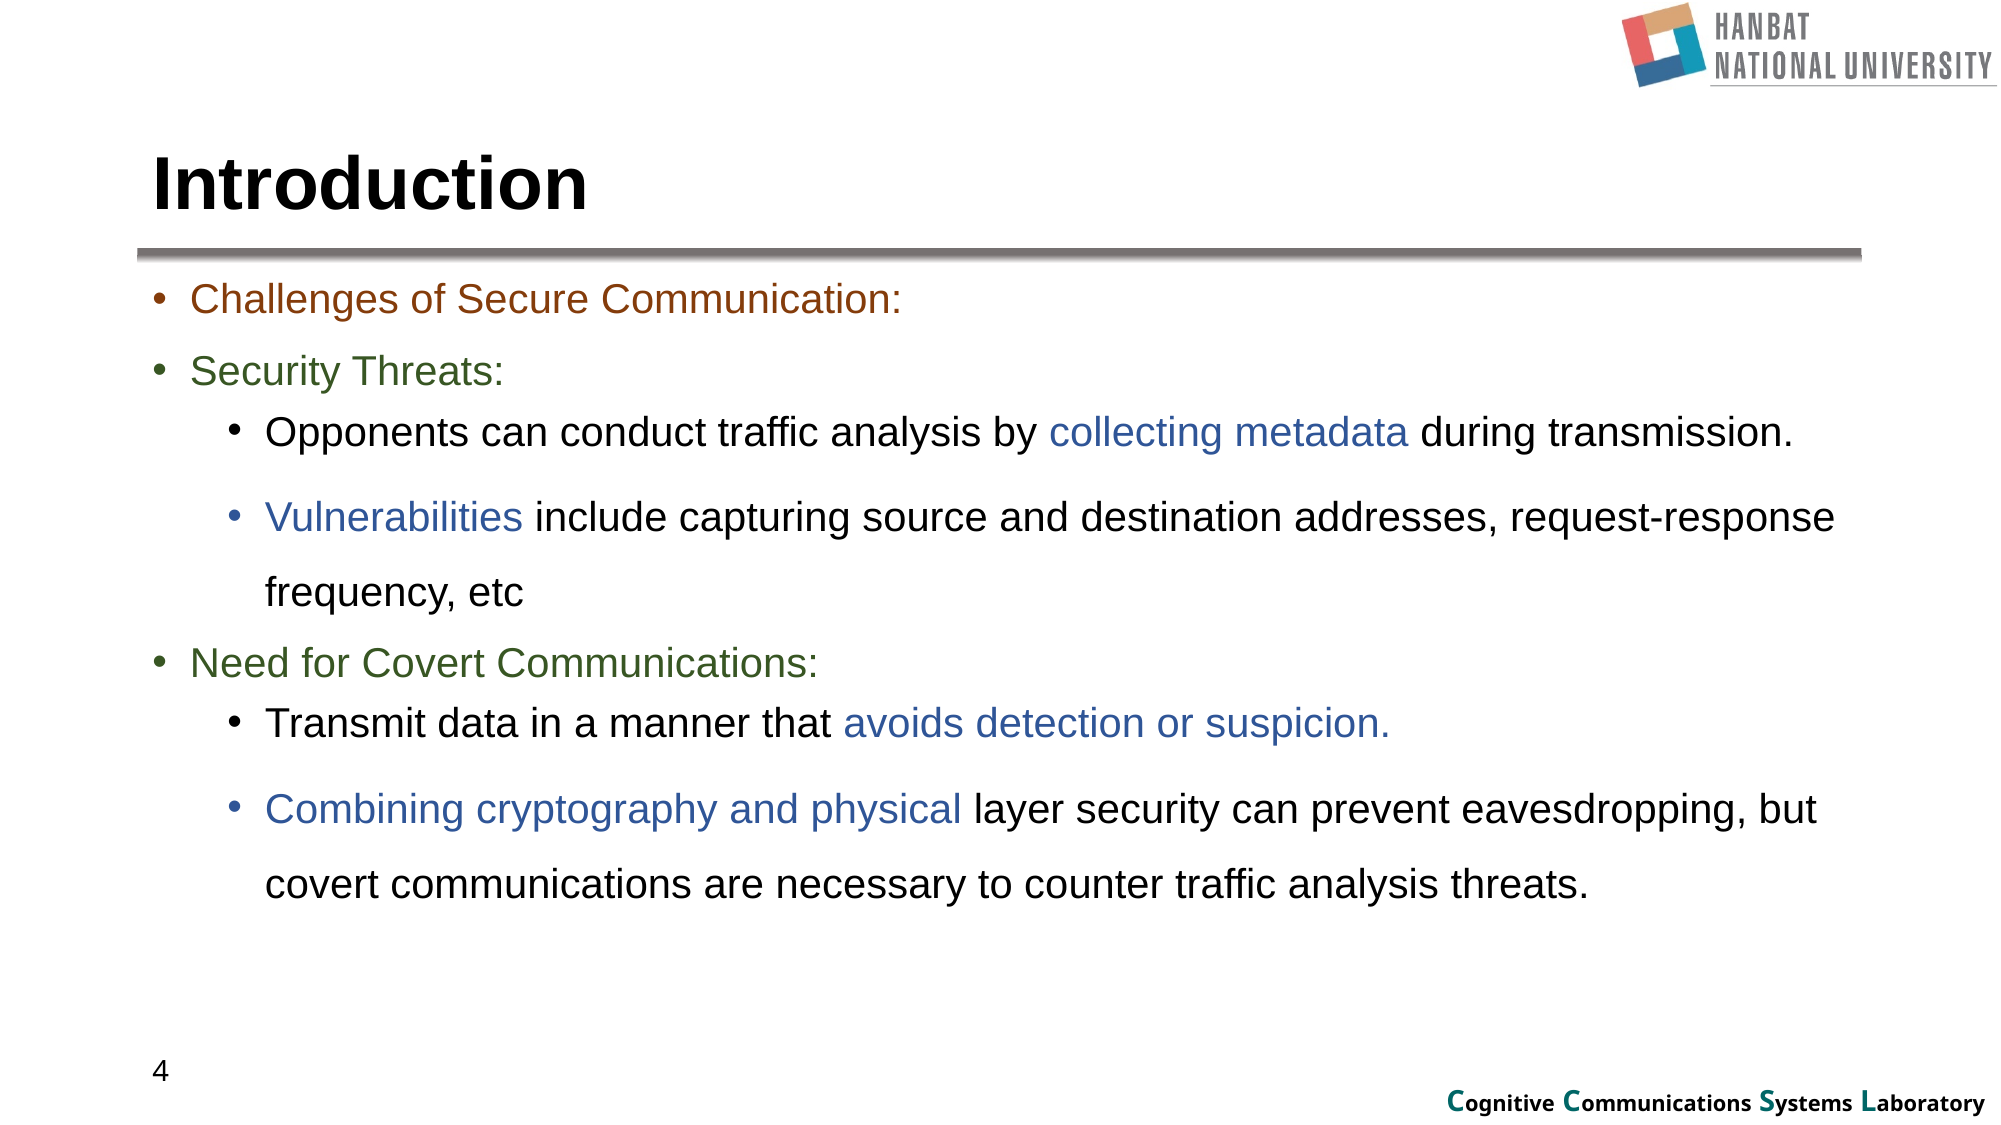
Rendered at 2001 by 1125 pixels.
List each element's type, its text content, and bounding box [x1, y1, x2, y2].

list Challenges of Secure Communication: Security Threats: Opponents can conduct traffic analysis by collecting metadata during transmission. Vulnerabilities include capturing source and destination addresses, request-response frequency, etc Need for Covert Communications: Transmit data in a manner that avoids detection or suspicion. Combining cryptography and physical layer security can prevent eavesdropping, but covert communications are necessary to counter traffic analysis threats. [137, 270, 1958, 1077]
slide_number 4 [137, 1042, 357, 1103]
title Introduction [137, 129, 1863, 242]
picture [1621, 2, 1998, 90]
